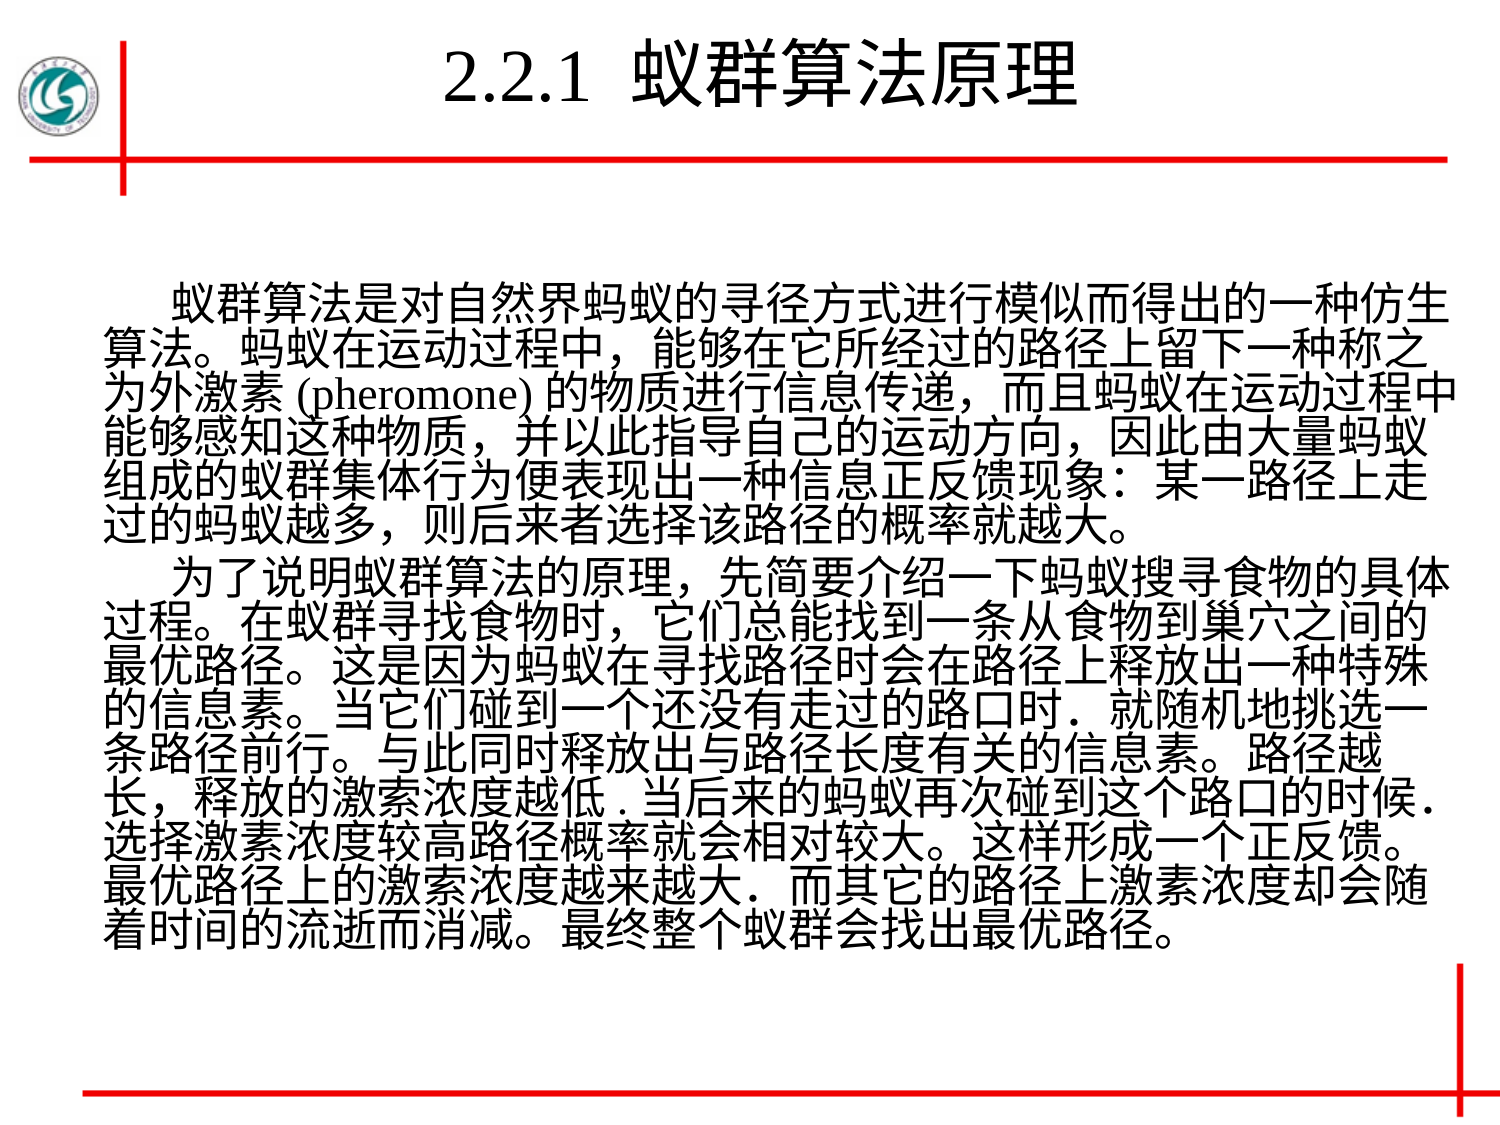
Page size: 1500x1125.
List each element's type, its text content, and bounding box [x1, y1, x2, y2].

picture [0, 0, 1500, 1125]
slide_number [1074, 1035, 1388, 1100]
list 蚁群算法是对自然界蚂蚁的寻径方式进行模似而得出的一种仿生算法。蚂蚁在运动过程中，能够在它所经过的路径上留下一种称之为外激素(pheromone)的物质进行信息传递，而且蚂蚁在运动过程中能够感知这种物质，并以此指导自己的运动方向，因此由大量蚂蚁组成的蚁群集体行为便表现出一种信息正反馈现象：某一路径上走过的蚂蚁越多，则后来者选择该路径的概率就越大。 为了说明蚁群算法的原理，先简要介绍一下蚂蚁搜寻食物的具体过程。在蚁群寻找食物时，它们总能找到一条从食物到巢穴之间的最优路径。这是因为蚂蚁在寻找路径时会在路径上释放出一种特殊的信息素。当它们碰到一个还没有走过的路口时．就随机地挑选一条路径前行。与此同时释放出与路径长度有关的信息素。路径越长，释放的激索浓度越低.当后来的蚂蚁再次碰到这个路口的时候．选择激素浓度较高路径概率就会相对较大。这样形成一个正反馈。最优路径上的激索浓度越来越大．而其它的路径上激素浓度却会随着时间的流逝而消减。最终整个蚁群会找出最优路径。 [31, 275, 1479, 1035]
title 2.2.1 蚁群算法原理 [123, 0, 1399, 166]
